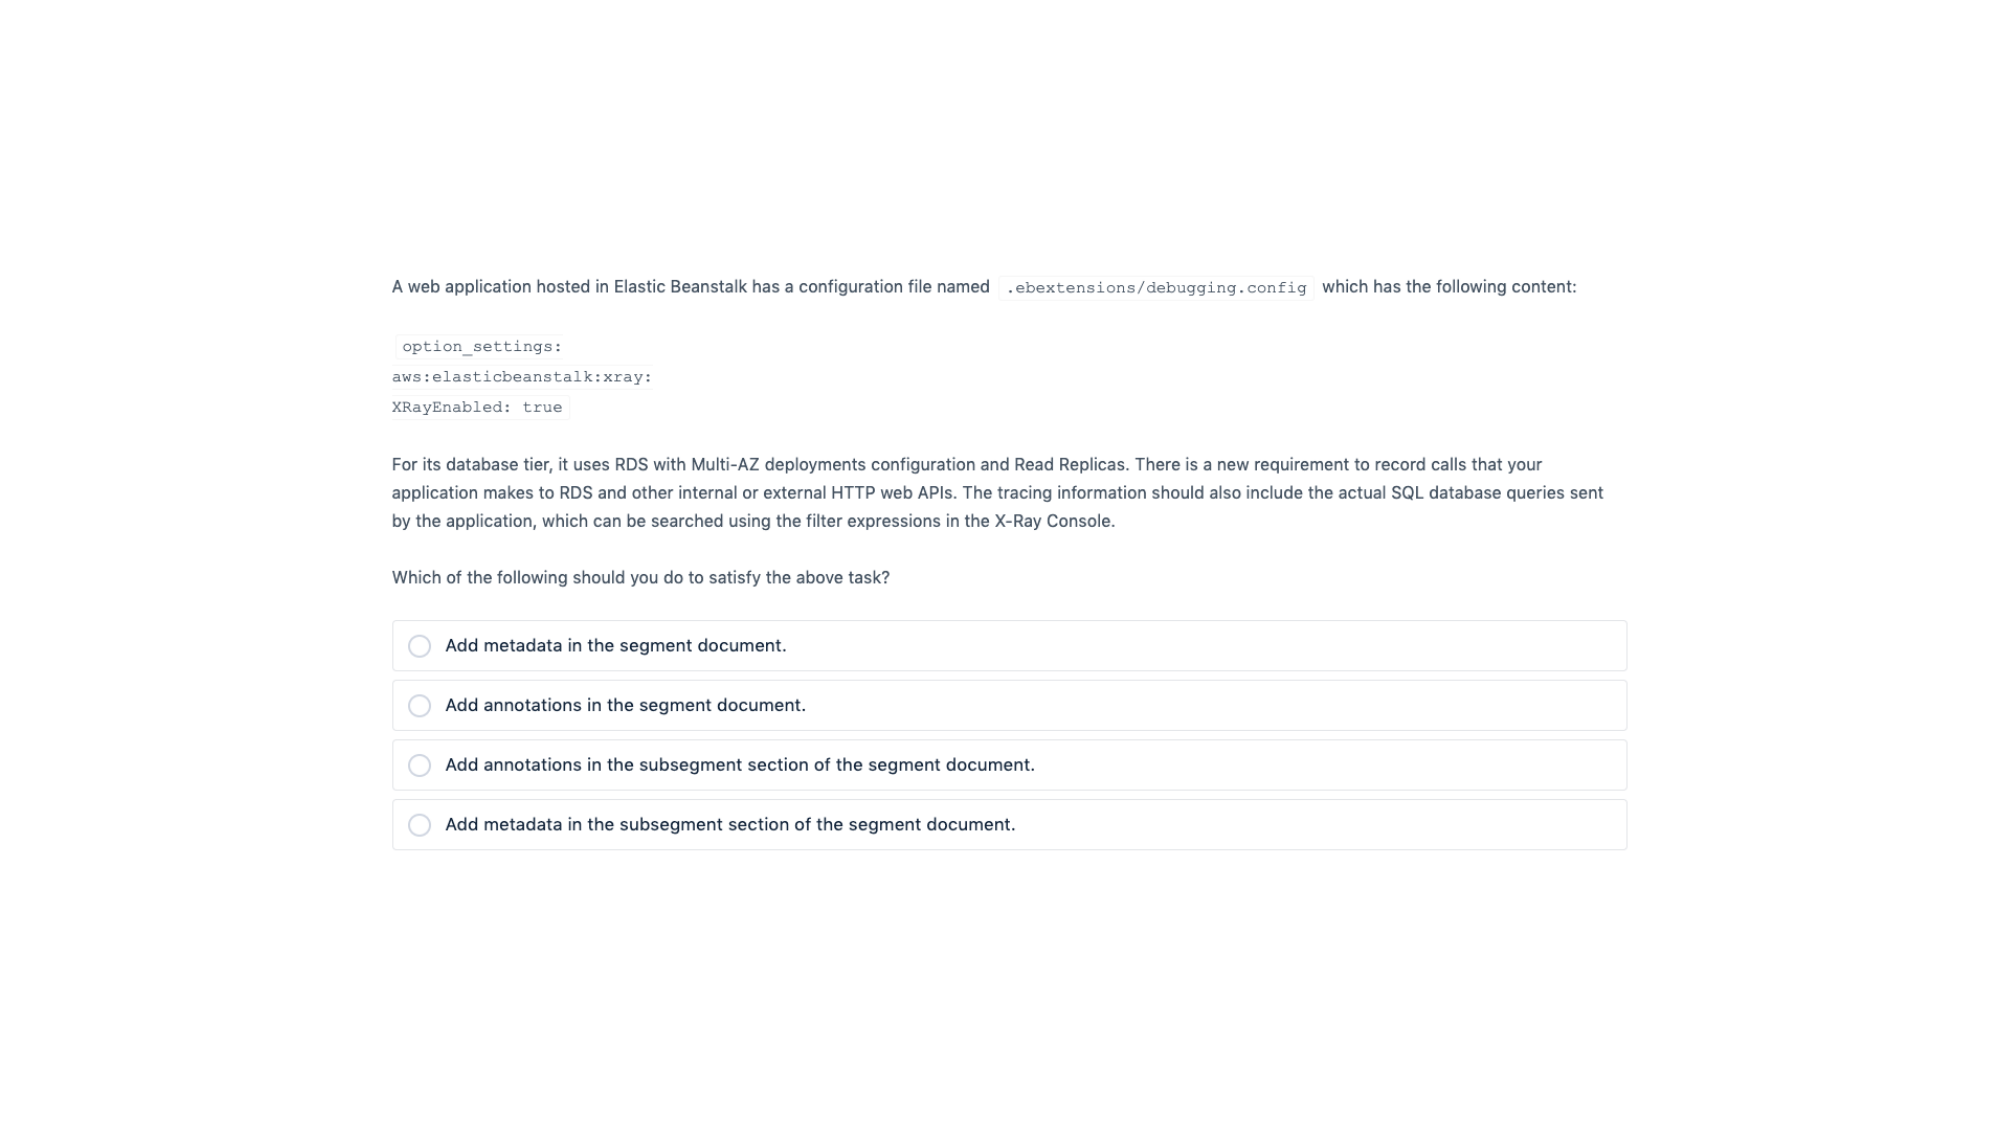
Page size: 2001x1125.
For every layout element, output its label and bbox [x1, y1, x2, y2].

picture [362, 259, 1638, 866]
